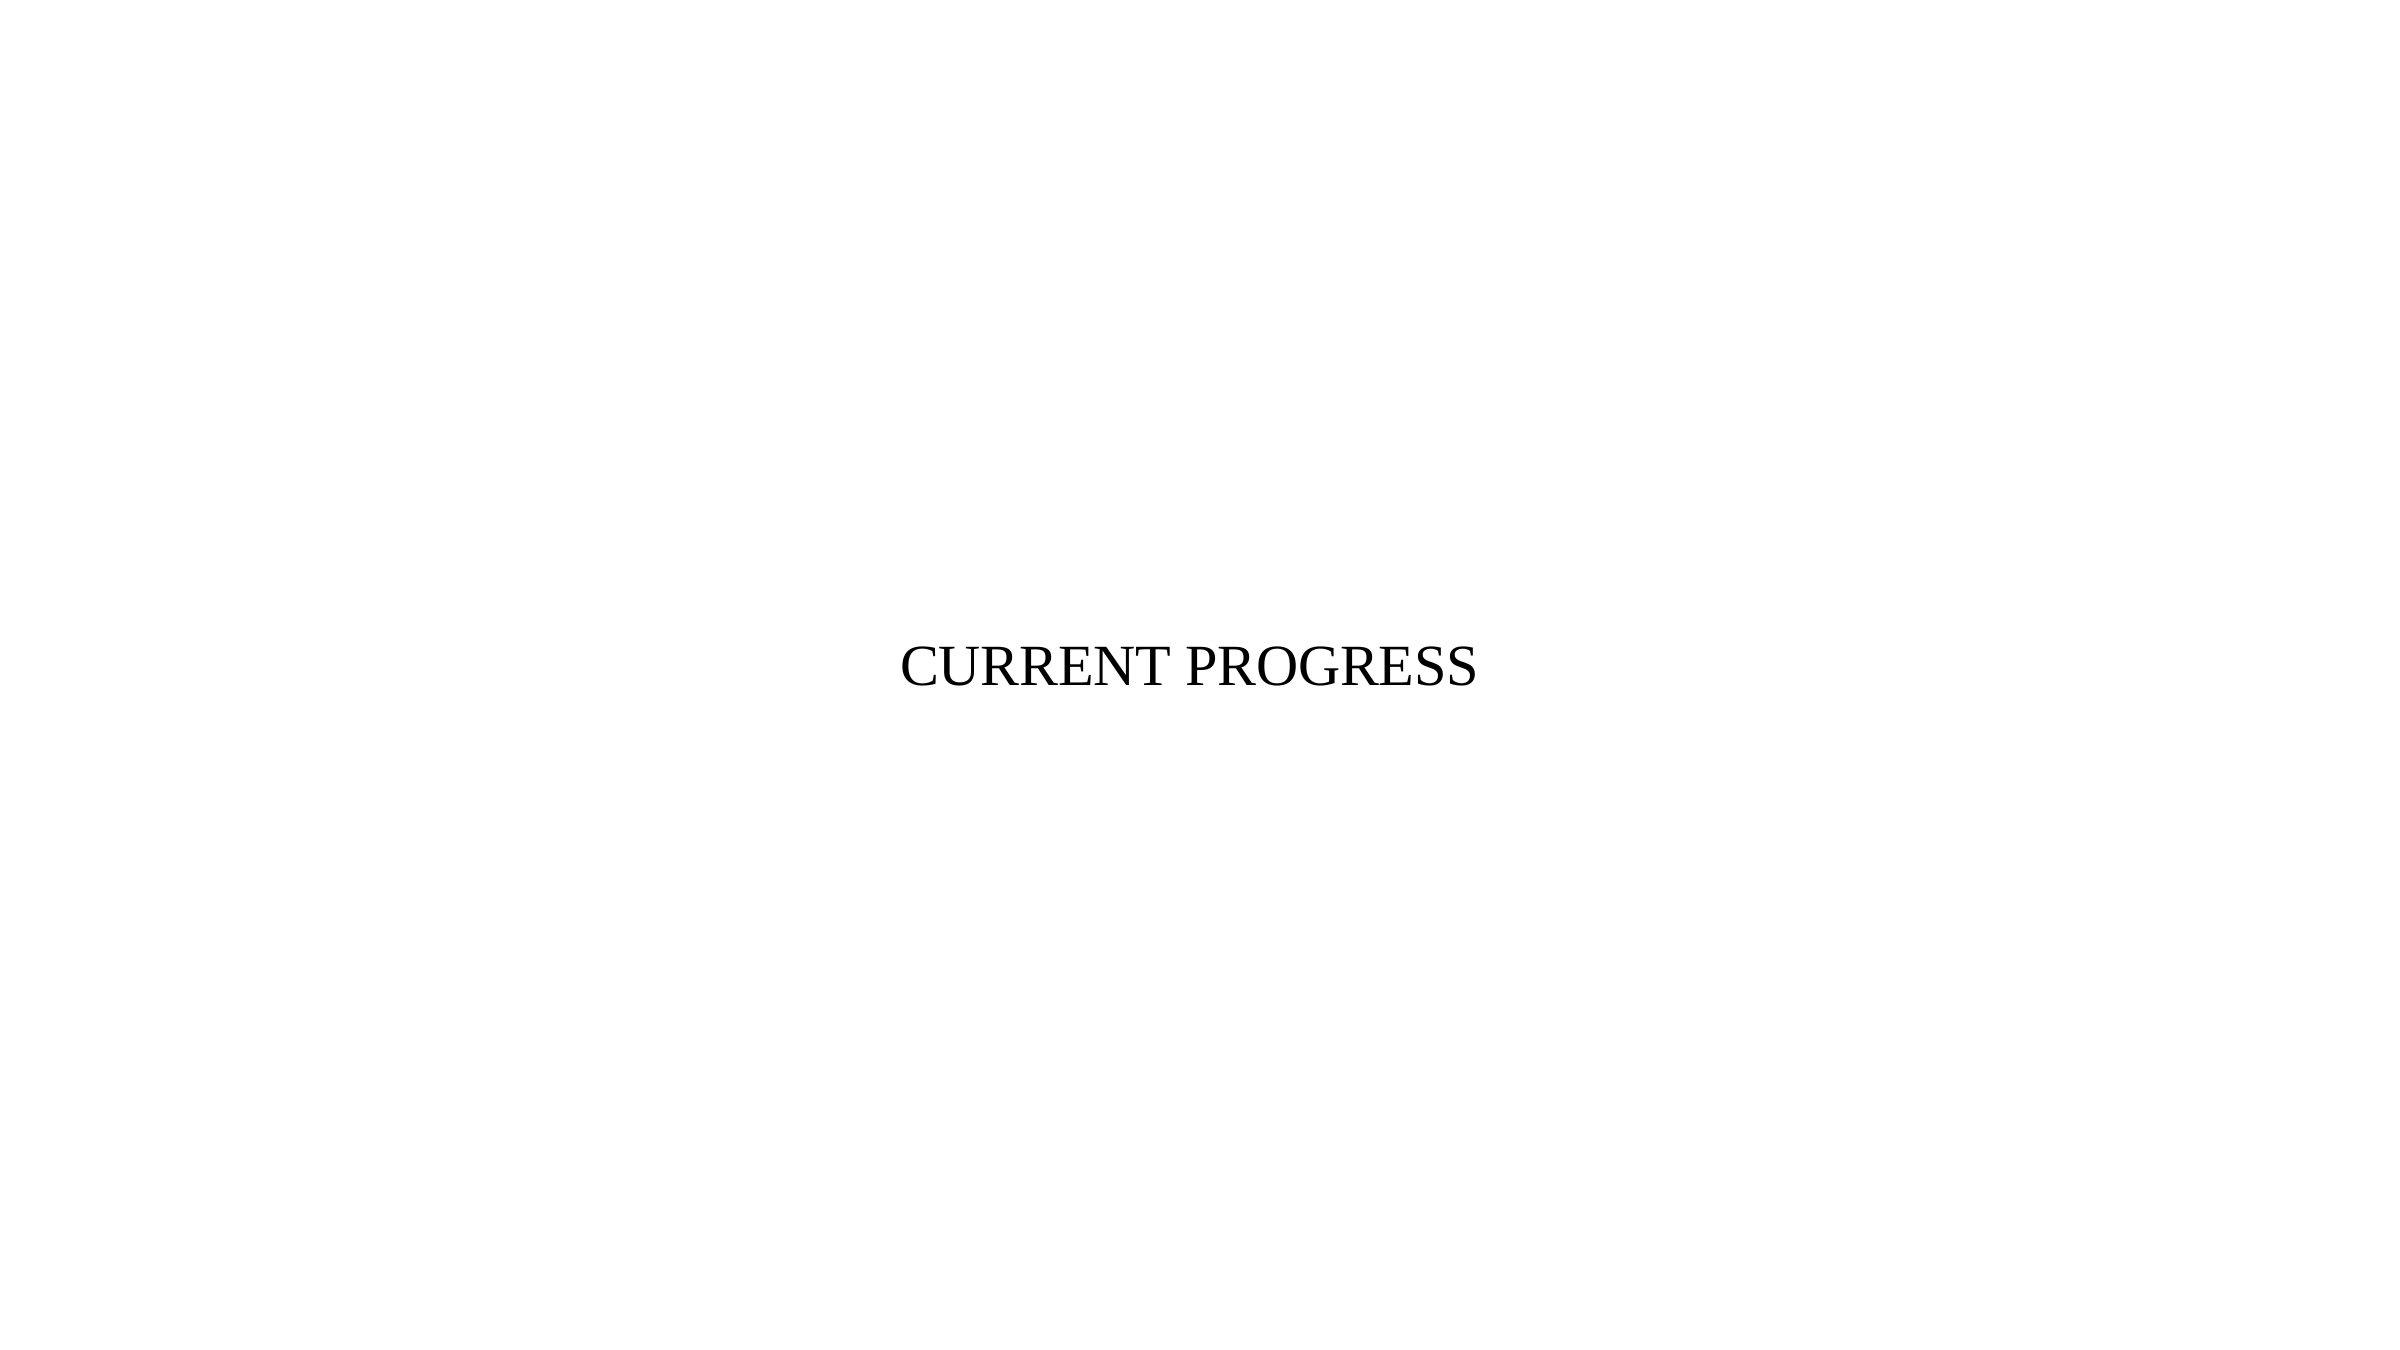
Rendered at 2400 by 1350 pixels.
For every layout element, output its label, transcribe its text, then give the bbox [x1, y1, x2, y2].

text_box CURRENT PROGRESS [117, 60, 2223, 795]
